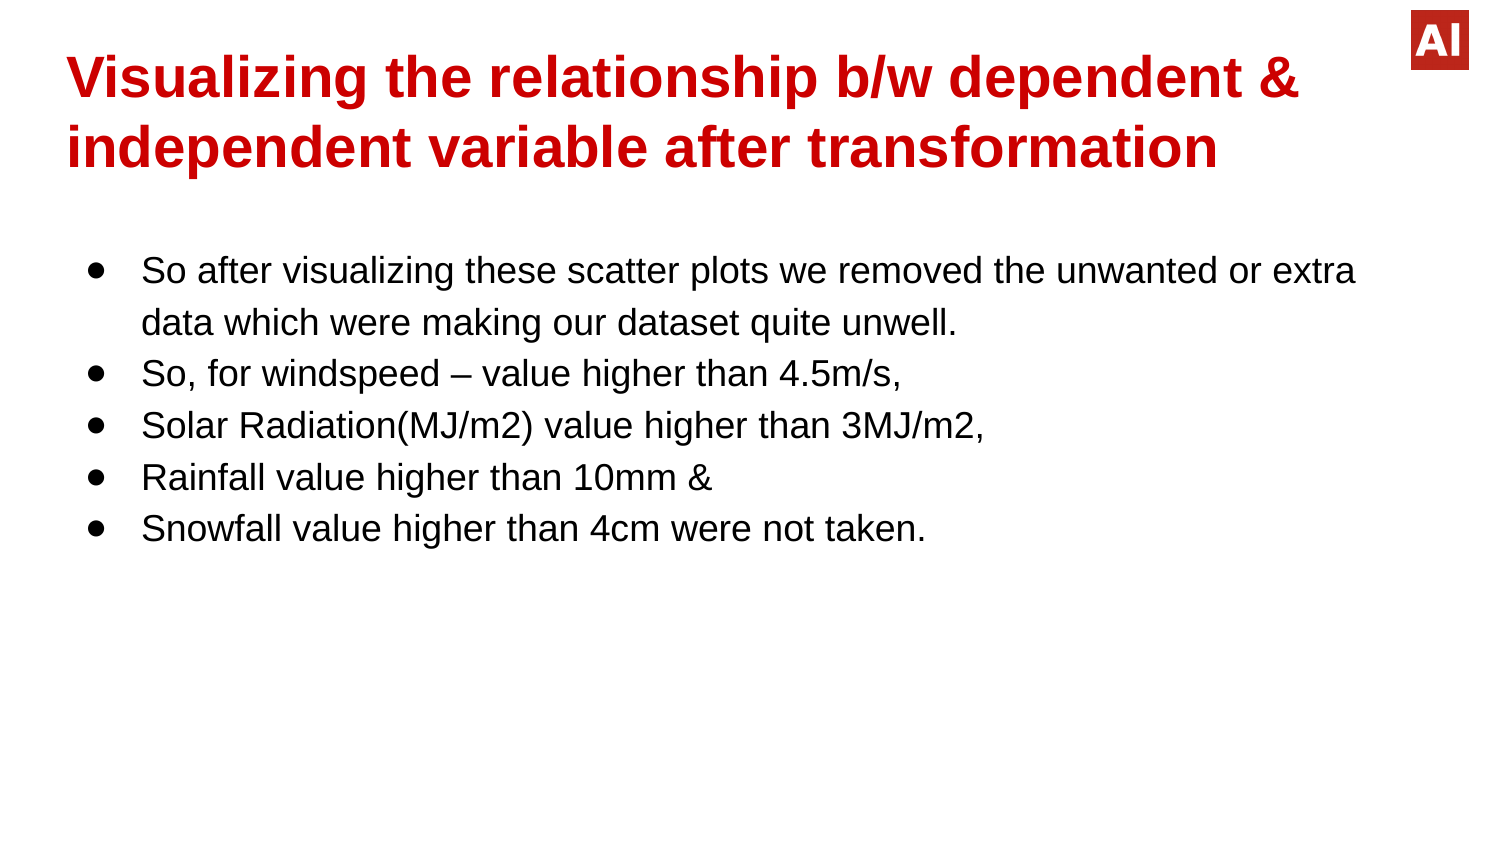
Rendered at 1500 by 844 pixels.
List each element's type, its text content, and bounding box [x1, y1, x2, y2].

picture [1411, 10, 1469, 70]
title Visualizing the relationship b/w dependent & independent variable after transformation [51, 24, 1449, 119]
list So after visualizing these scatter plots we removed the unwanted or extra data which were making our dataset quite unwell. So, for windspeed – value higher than 4.5m/s, Solar Radiation(MJ/m2) value higher than 3MJ/m2, Rainfall value higher than 10mm & Snowfall value higher than 4cm were not taken. [51, 223, 1449, 750]
